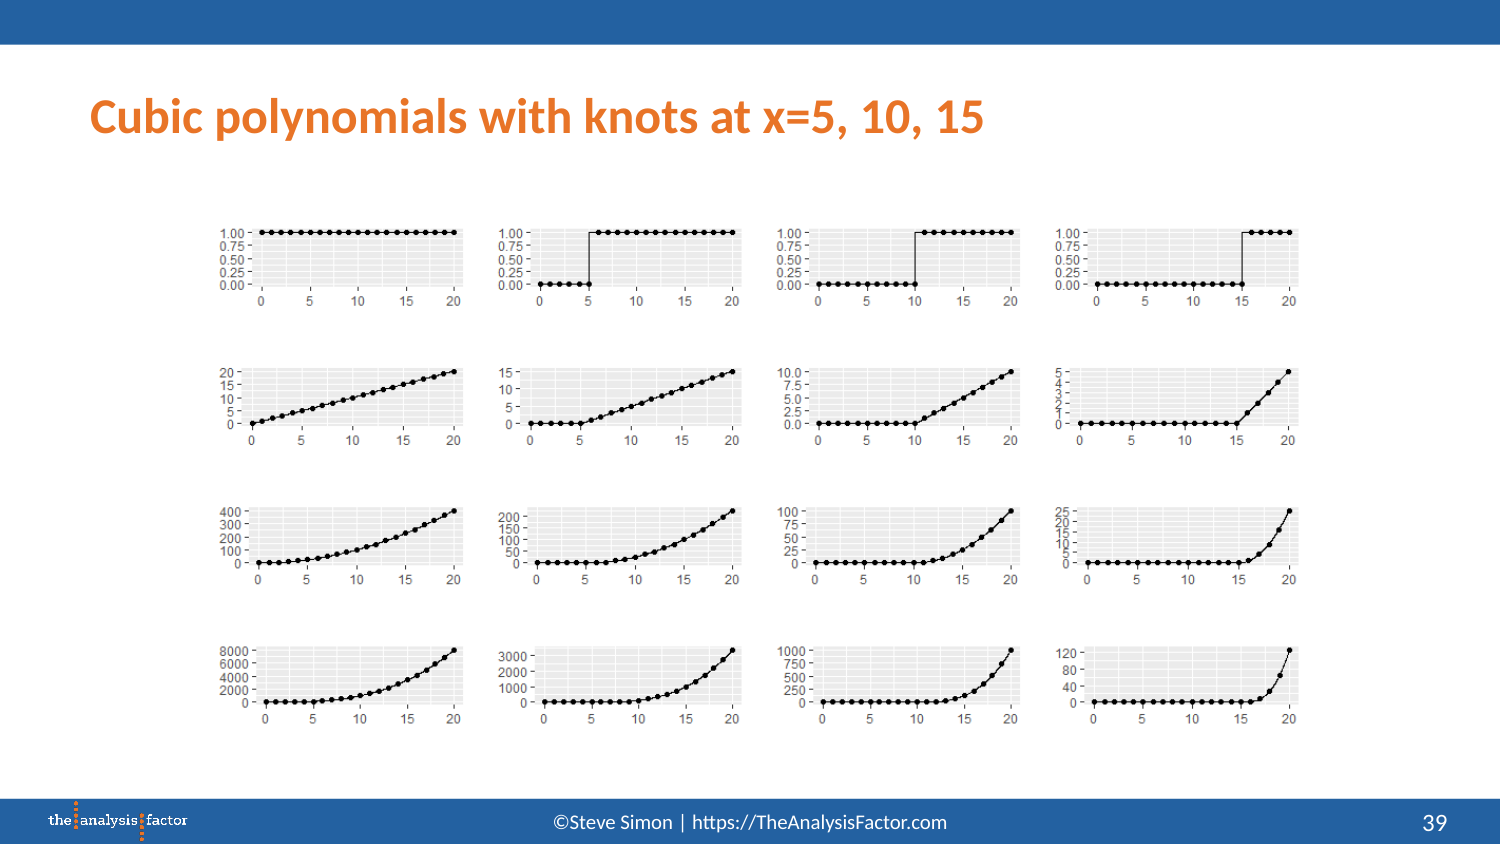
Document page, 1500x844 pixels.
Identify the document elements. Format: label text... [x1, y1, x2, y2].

picture [193, 195, 1307, 753]
footer ©Steve Simon | https://TheAnalysisFactor.com [443, 800, 1057, 842]
slide_number 39 [1112, 798, 1463, 844]
picture [48, 801, 188, 842]
title Cubic polynomials with knots at x=5, 10, 15 [75, 43, 1425, 185]
